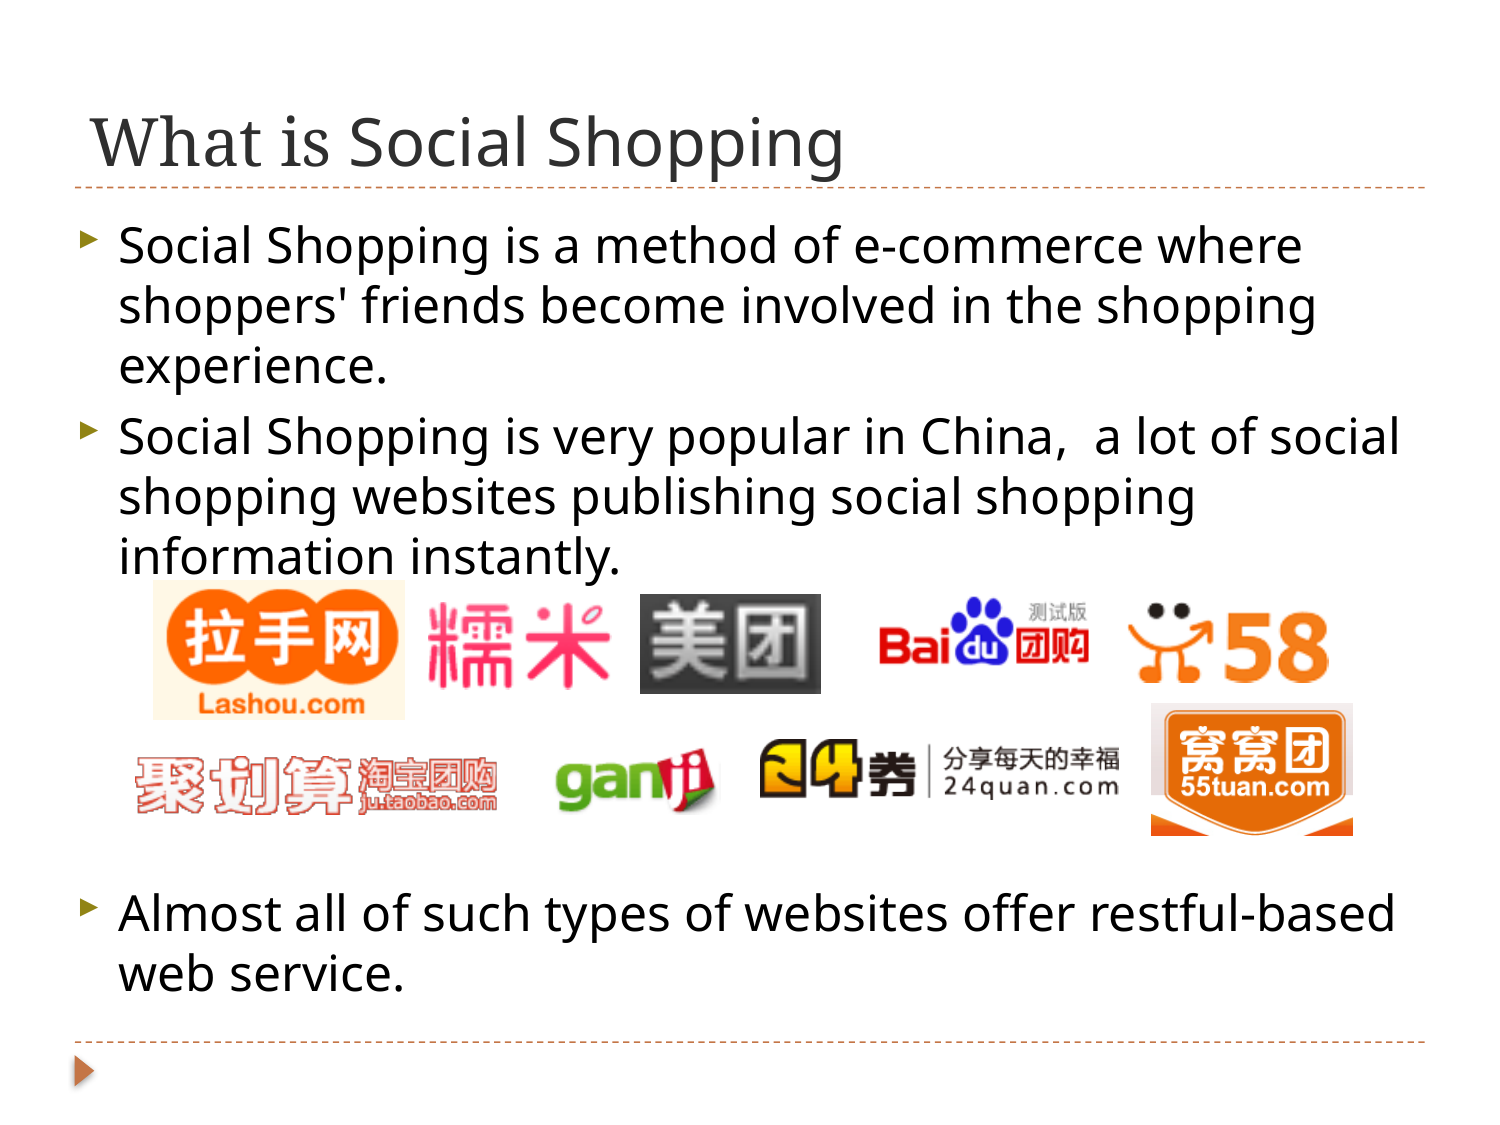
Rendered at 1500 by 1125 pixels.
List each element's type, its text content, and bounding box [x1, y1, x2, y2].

picture [760, 739, 1119, 800]
list Social Shopping is a method of e-commerce where shoppers' friends become involved in the shopping experience. Social Shopping is very popular in China, a lot of social shopping websites publishing social shopping information instantly. Almost all of such types of websites offer restful-based web service. [62, 205, 1483, 1016]
picture [1127, 601, 1329, 683]
picture [640, 594, 821, 694]
picture [428, 601, 612, 690]
picture [135, 756, 500, 815]
picture [152, 580, 405, 721]
picture [1150, 703, 1353, 836]
title What is Social Shopping [75, 24, 1425, 188]
picture [548, 744, 721, 815]
picture [876, 594, 1092, 667]
